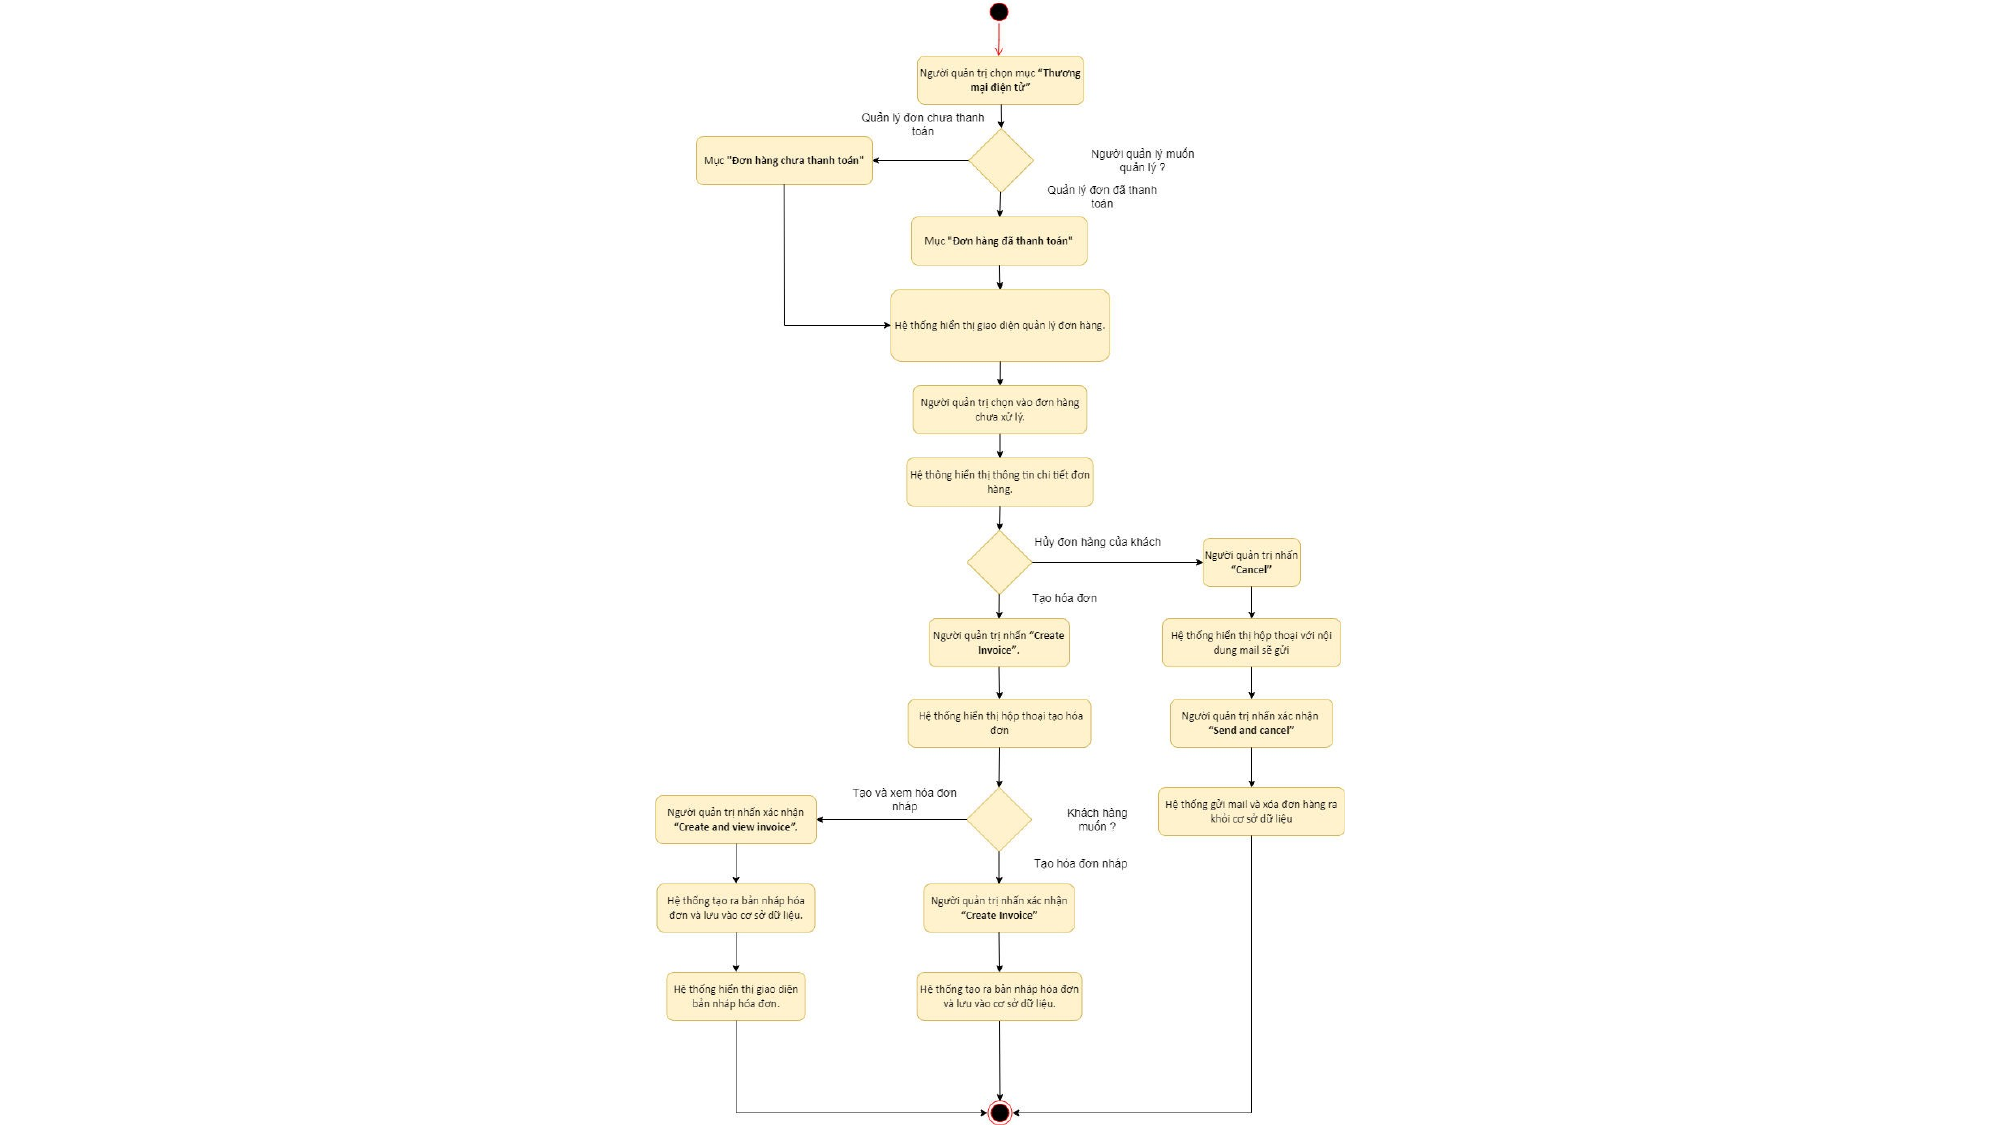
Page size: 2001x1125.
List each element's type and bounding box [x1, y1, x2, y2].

text_box [655, 0, 1345, 1125]
